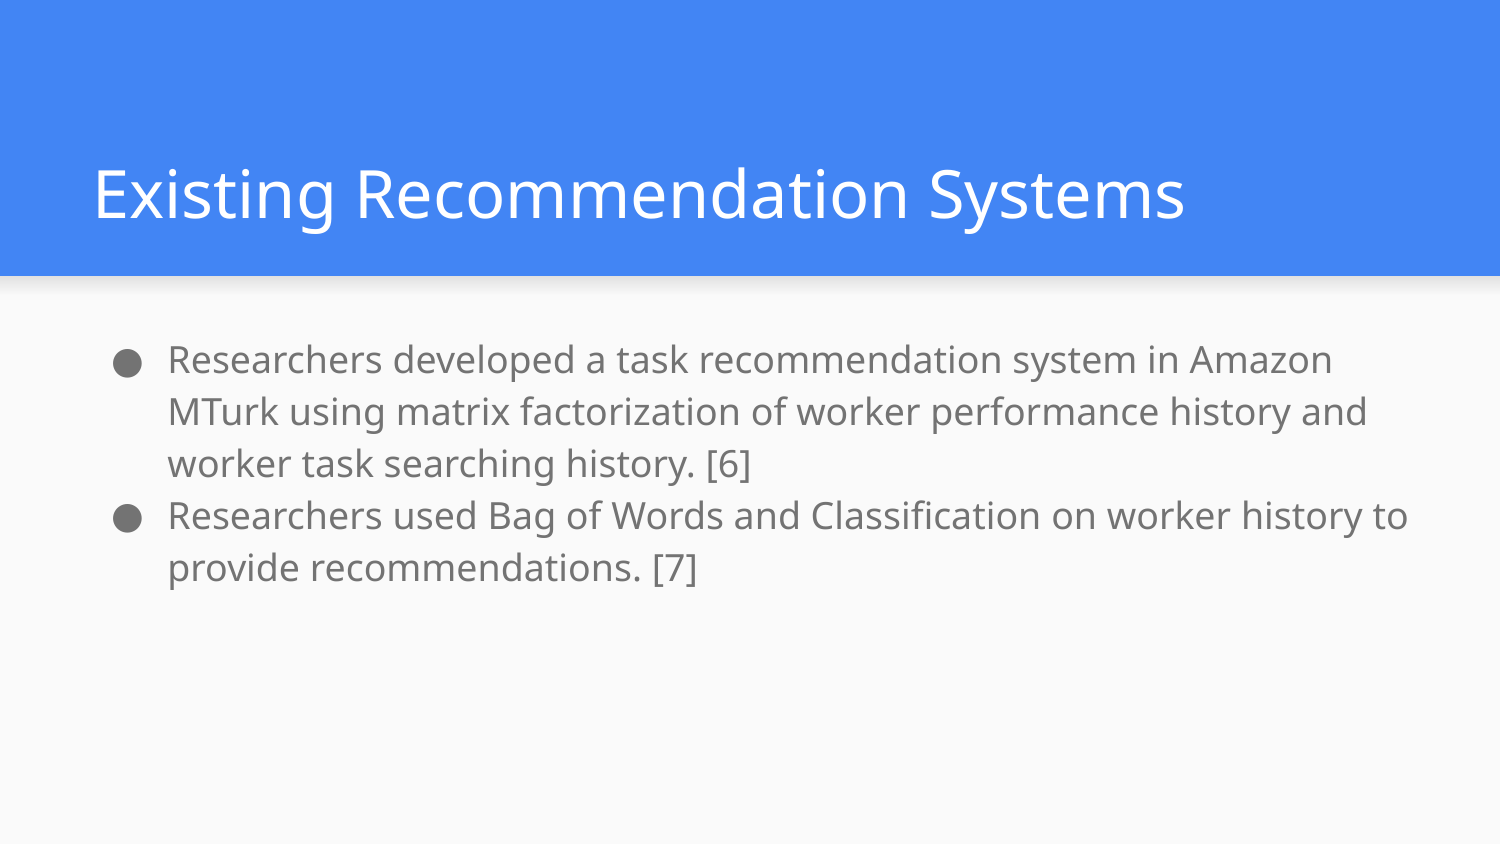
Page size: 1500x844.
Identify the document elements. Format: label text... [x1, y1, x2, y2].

title Existing Recommendation Systems [77, 121, 1427, 248]
list Researchers developed a task recommendation system in Amazon MTurk using matrix factorization of worker performance history and worker task searching history. [6] Researchers used Bag of Words and Classification on worker history to provide recommendations. [7] [77, 314, 1427, 760]
